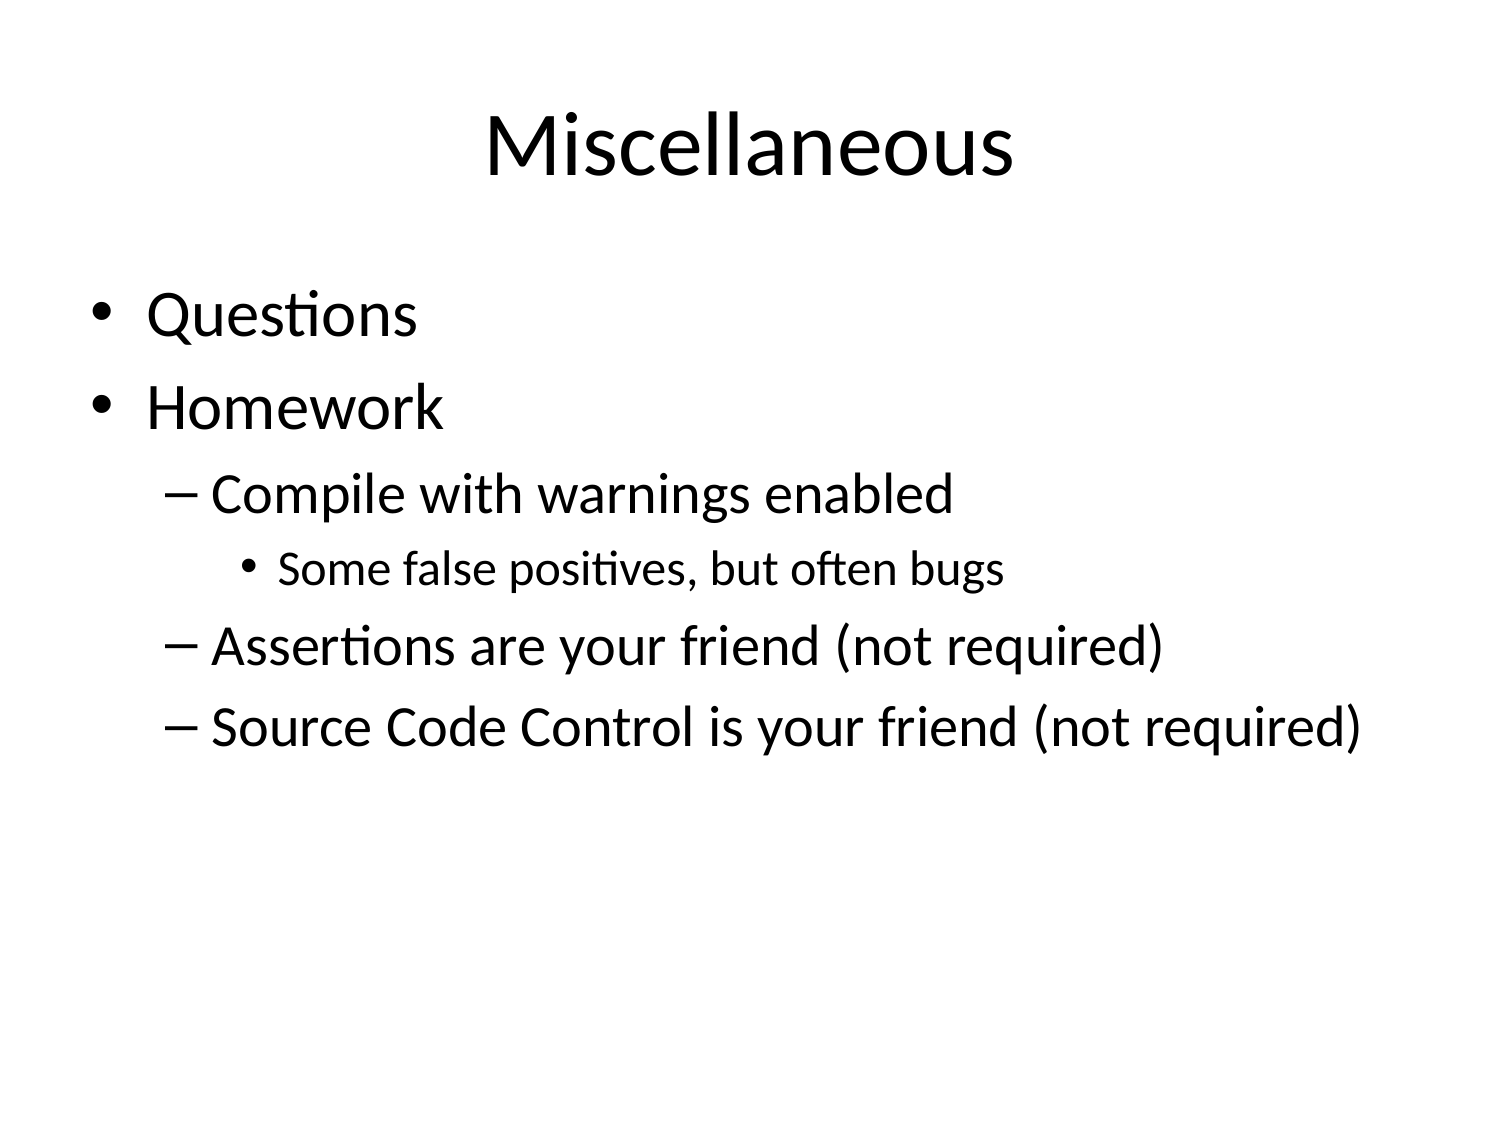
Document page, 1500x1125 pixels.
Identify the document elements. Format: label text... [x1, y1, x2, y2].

list Questions Homework Compile with warnings enabled Some false positives, but often bugs Assertions are your friend (not required) Source Code Control is your friend (not required) [75, 262, 1425, 1005]
title Miscellaneous [75, 45, 1425, 233]
